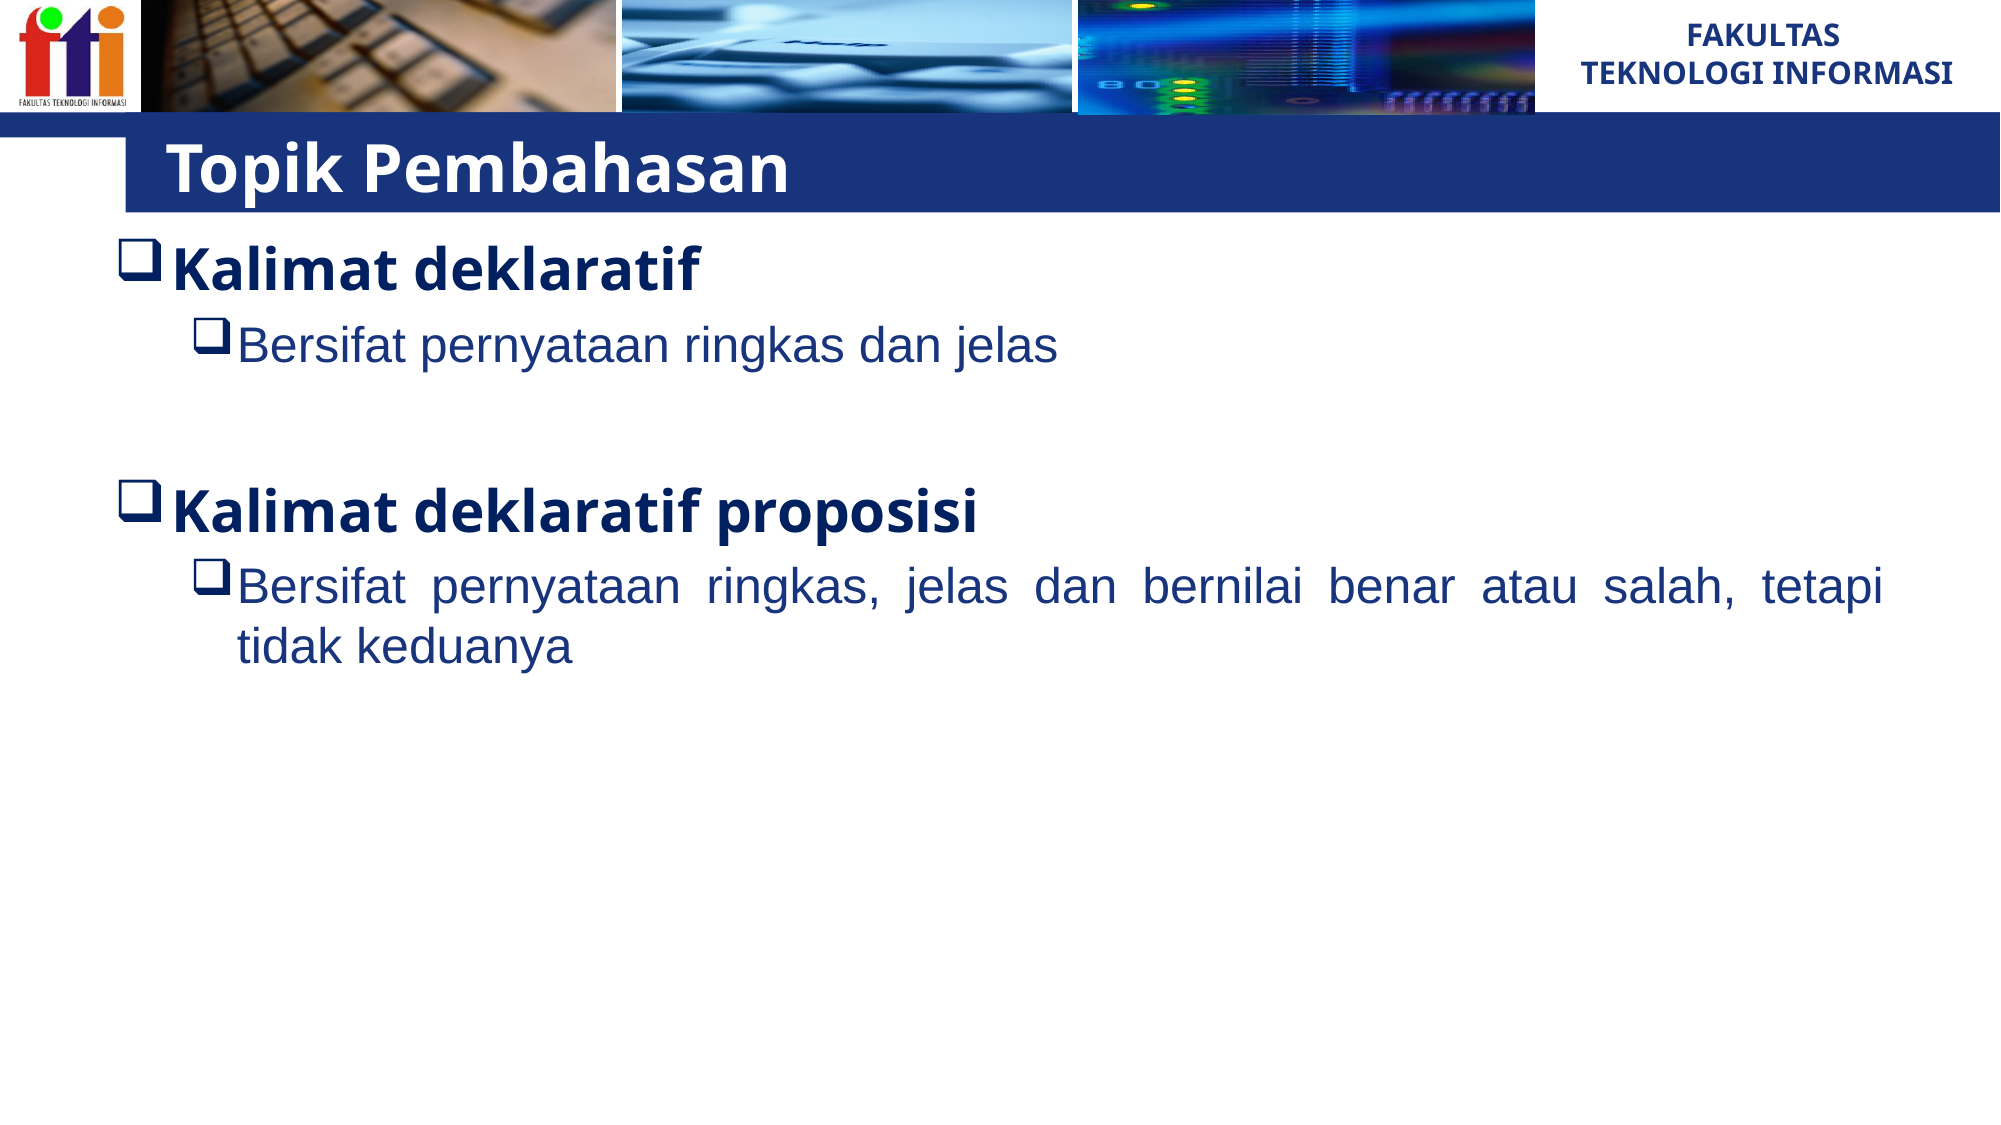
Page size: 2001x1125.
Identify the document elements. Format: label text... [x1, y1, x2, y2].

list Kalimat deklaratif Bersifat pernyataan ringkas dan jelas Kalimat deklaratif proposisi Bersifat pernyataan ringkas, jelas dan bernilai benar atau salah, tetapi tidak keduanya [99, 224, 1901, 1038]
picture [19, 6, 126, 106]
title Topik Pembahasan [149, 119, 1934, 213]
picture [141, 0, 616, 112]
picture [622, 0, 1072, 113]
picture [1078, 0, 1535, 115]
